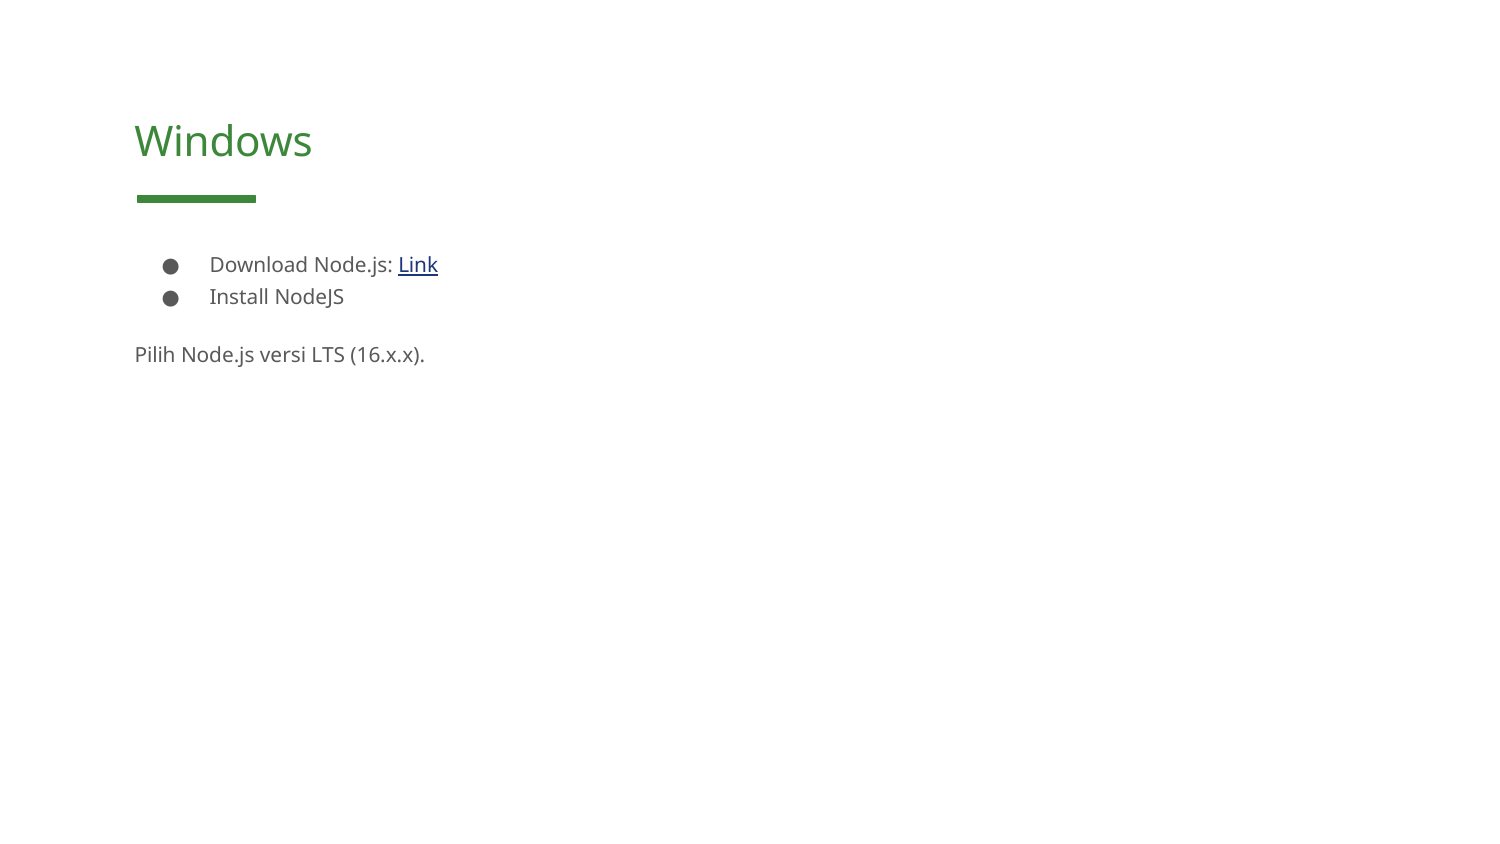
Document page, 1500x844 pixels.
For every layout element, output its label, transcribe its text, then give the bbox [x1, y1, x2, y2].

list Download Node.js: Link Install NodeJS Pilih Node.js versi LTS (16.x.x). [119, 230, 1381, 712]
title Windows [119, 97, 1381, 185]
text_box [137, 196, 256, 202]
